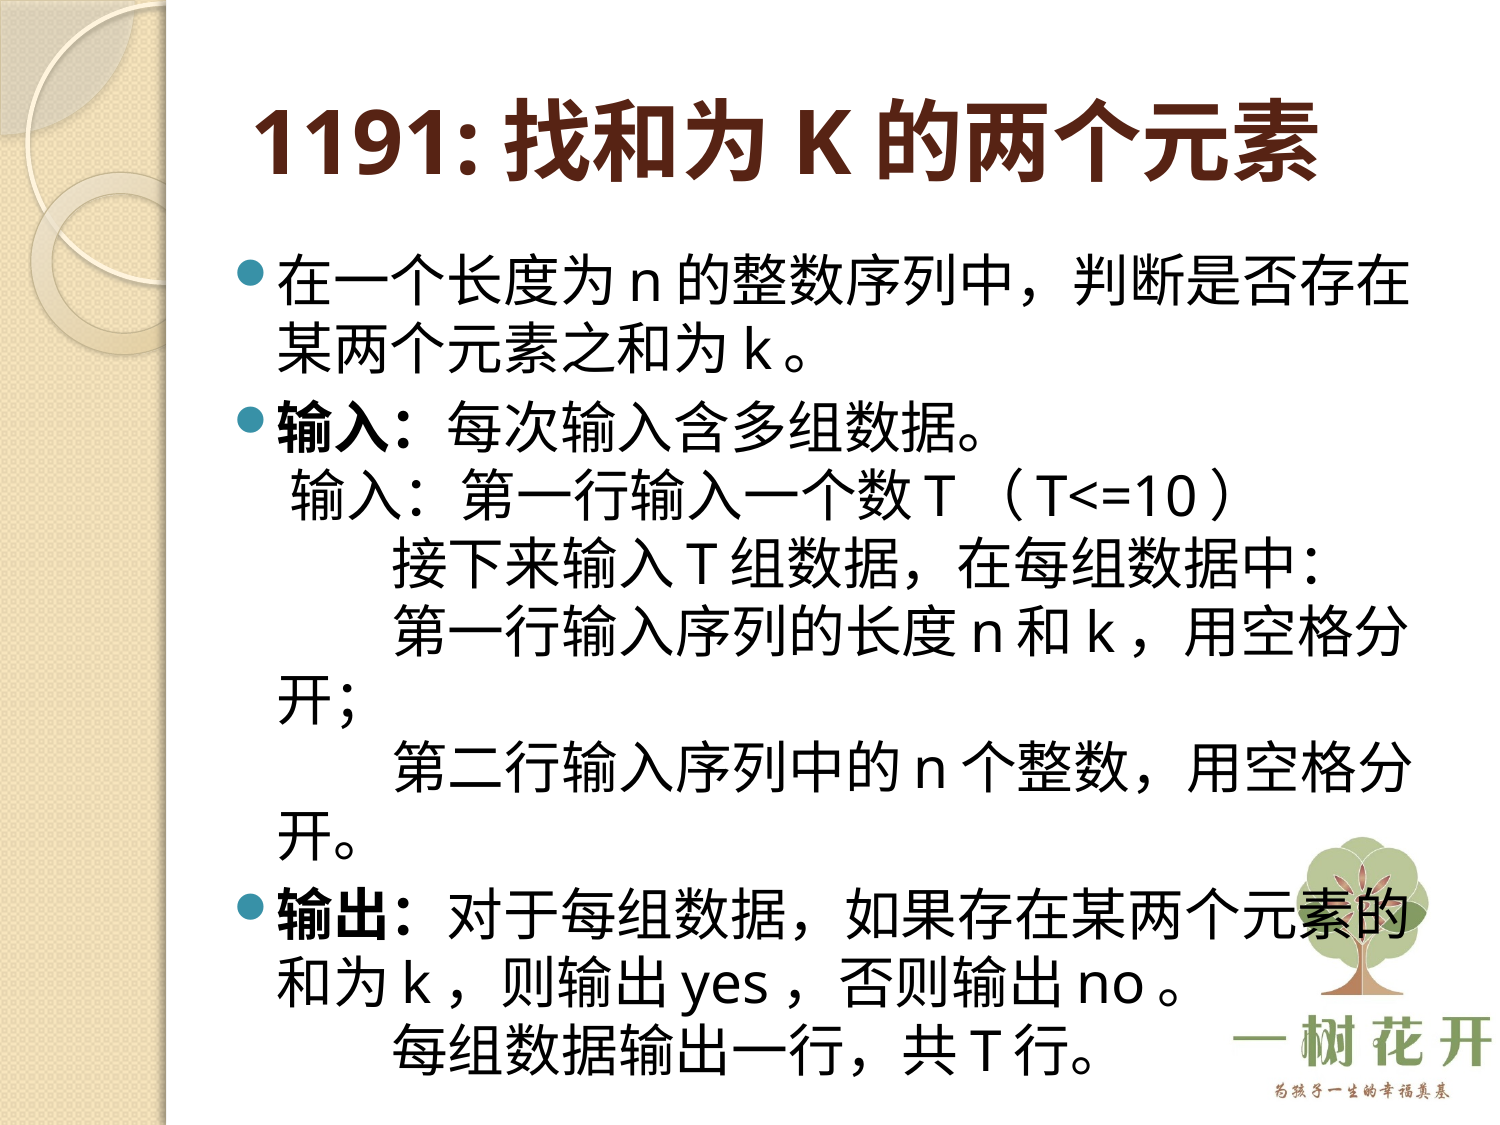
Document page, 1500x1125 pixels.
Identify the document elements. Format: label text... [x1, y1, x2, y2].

picture [1223, 826, 1500, 1125]
list 在一个长度为n的整数序列中，判断是否存在某两个元素之和为k。 输入：每次输入含多组数据。 输入：第一行输入一个数T（T<=10） 接下来输入T组数据，在每组数据中： 第一行输入序列的长度n和k，用空格分开； 第二行输入序列中的n个整数，用空格分开。 输出：对于每组数据，如果存在某两个元素的和为k，则输出yes，否则输出no。 每组数据输出一行，共T行。 [206, 237, 1466, 1094]
title 1191:找和为K的两个元素 [235, 45, 1466, 233]
